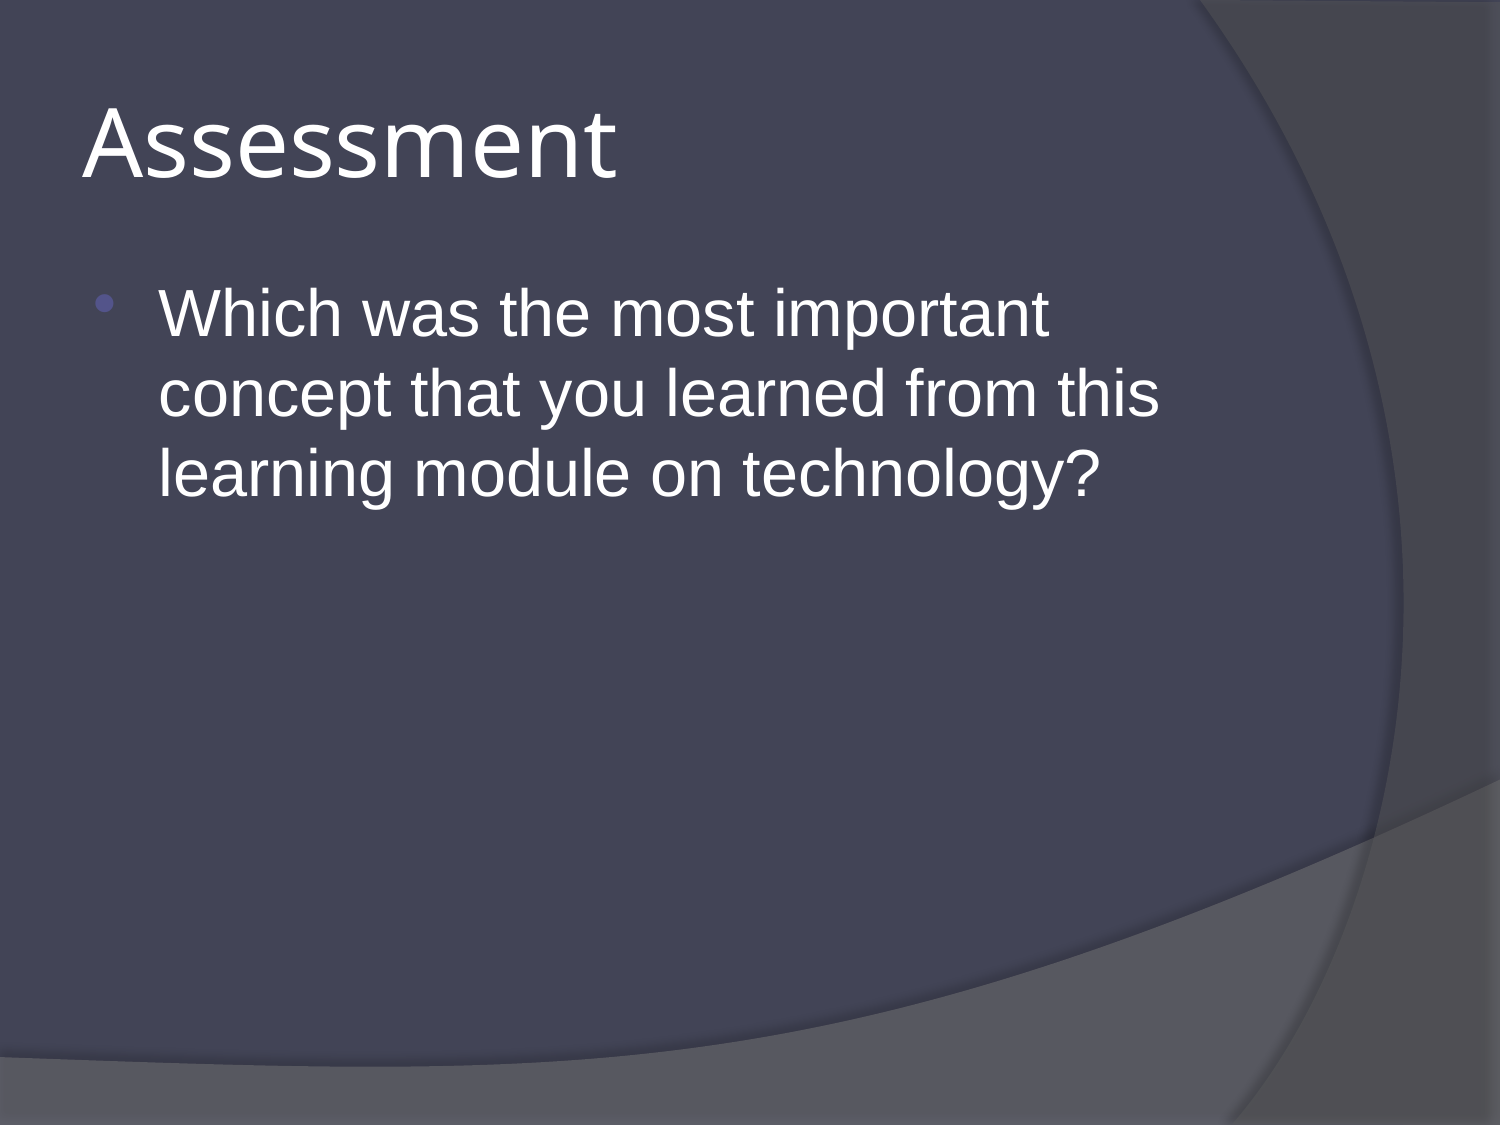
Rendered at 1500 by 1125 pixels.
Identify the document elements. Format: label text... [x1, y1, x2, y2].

list Which was the most important concept that you learned from this learning module on technology? [75, 262, 1300, 1005]
title Assessment [75, 45, 1300, 233]
